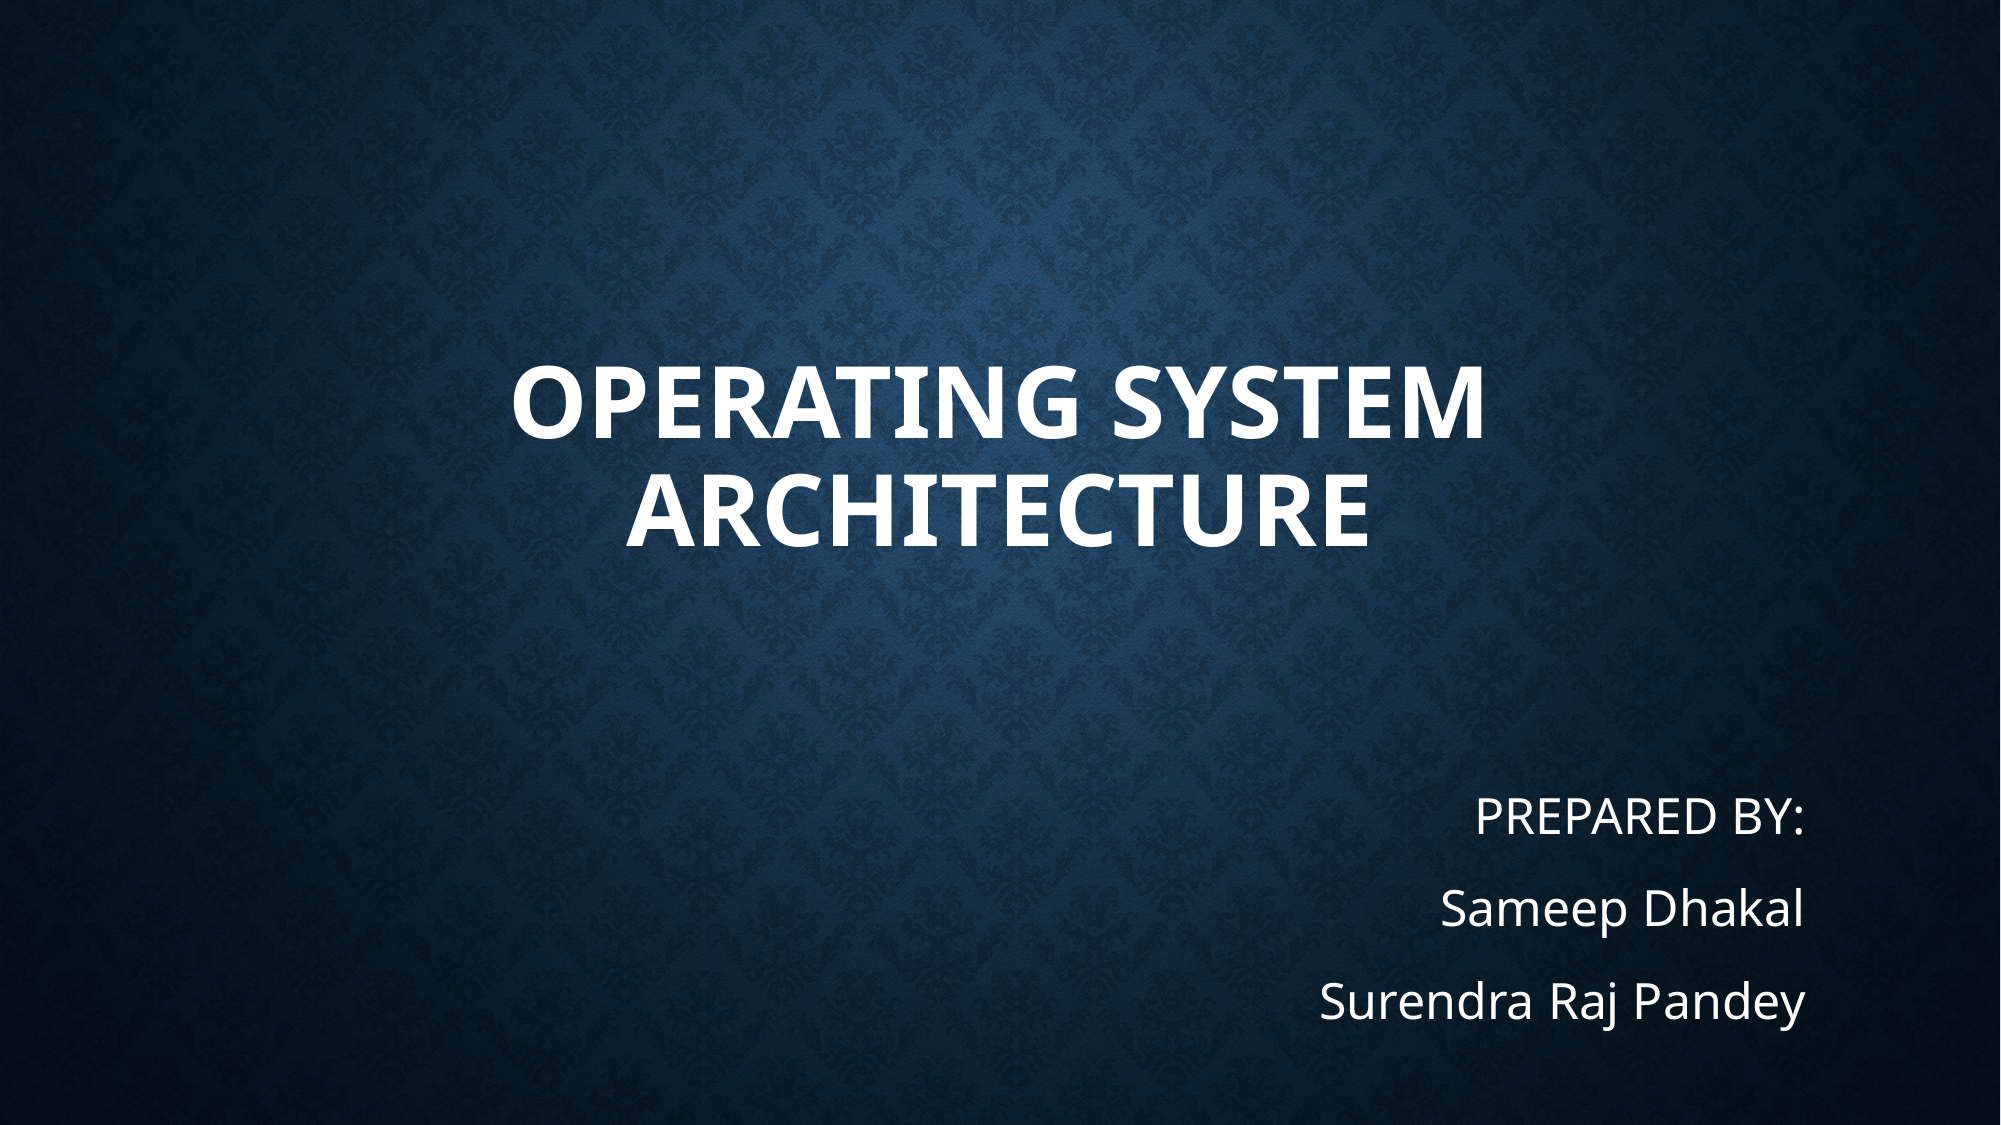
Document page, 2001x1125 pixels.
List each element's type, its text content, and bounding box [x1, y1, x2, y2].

title OPERATING SYSTEM ARCHITECTURE [261, 184, 1739, 576]
subtitle PREPARED BY: Sameep Dhakal Surendra Raj Pandey [261, 590, 1821, 1069]
